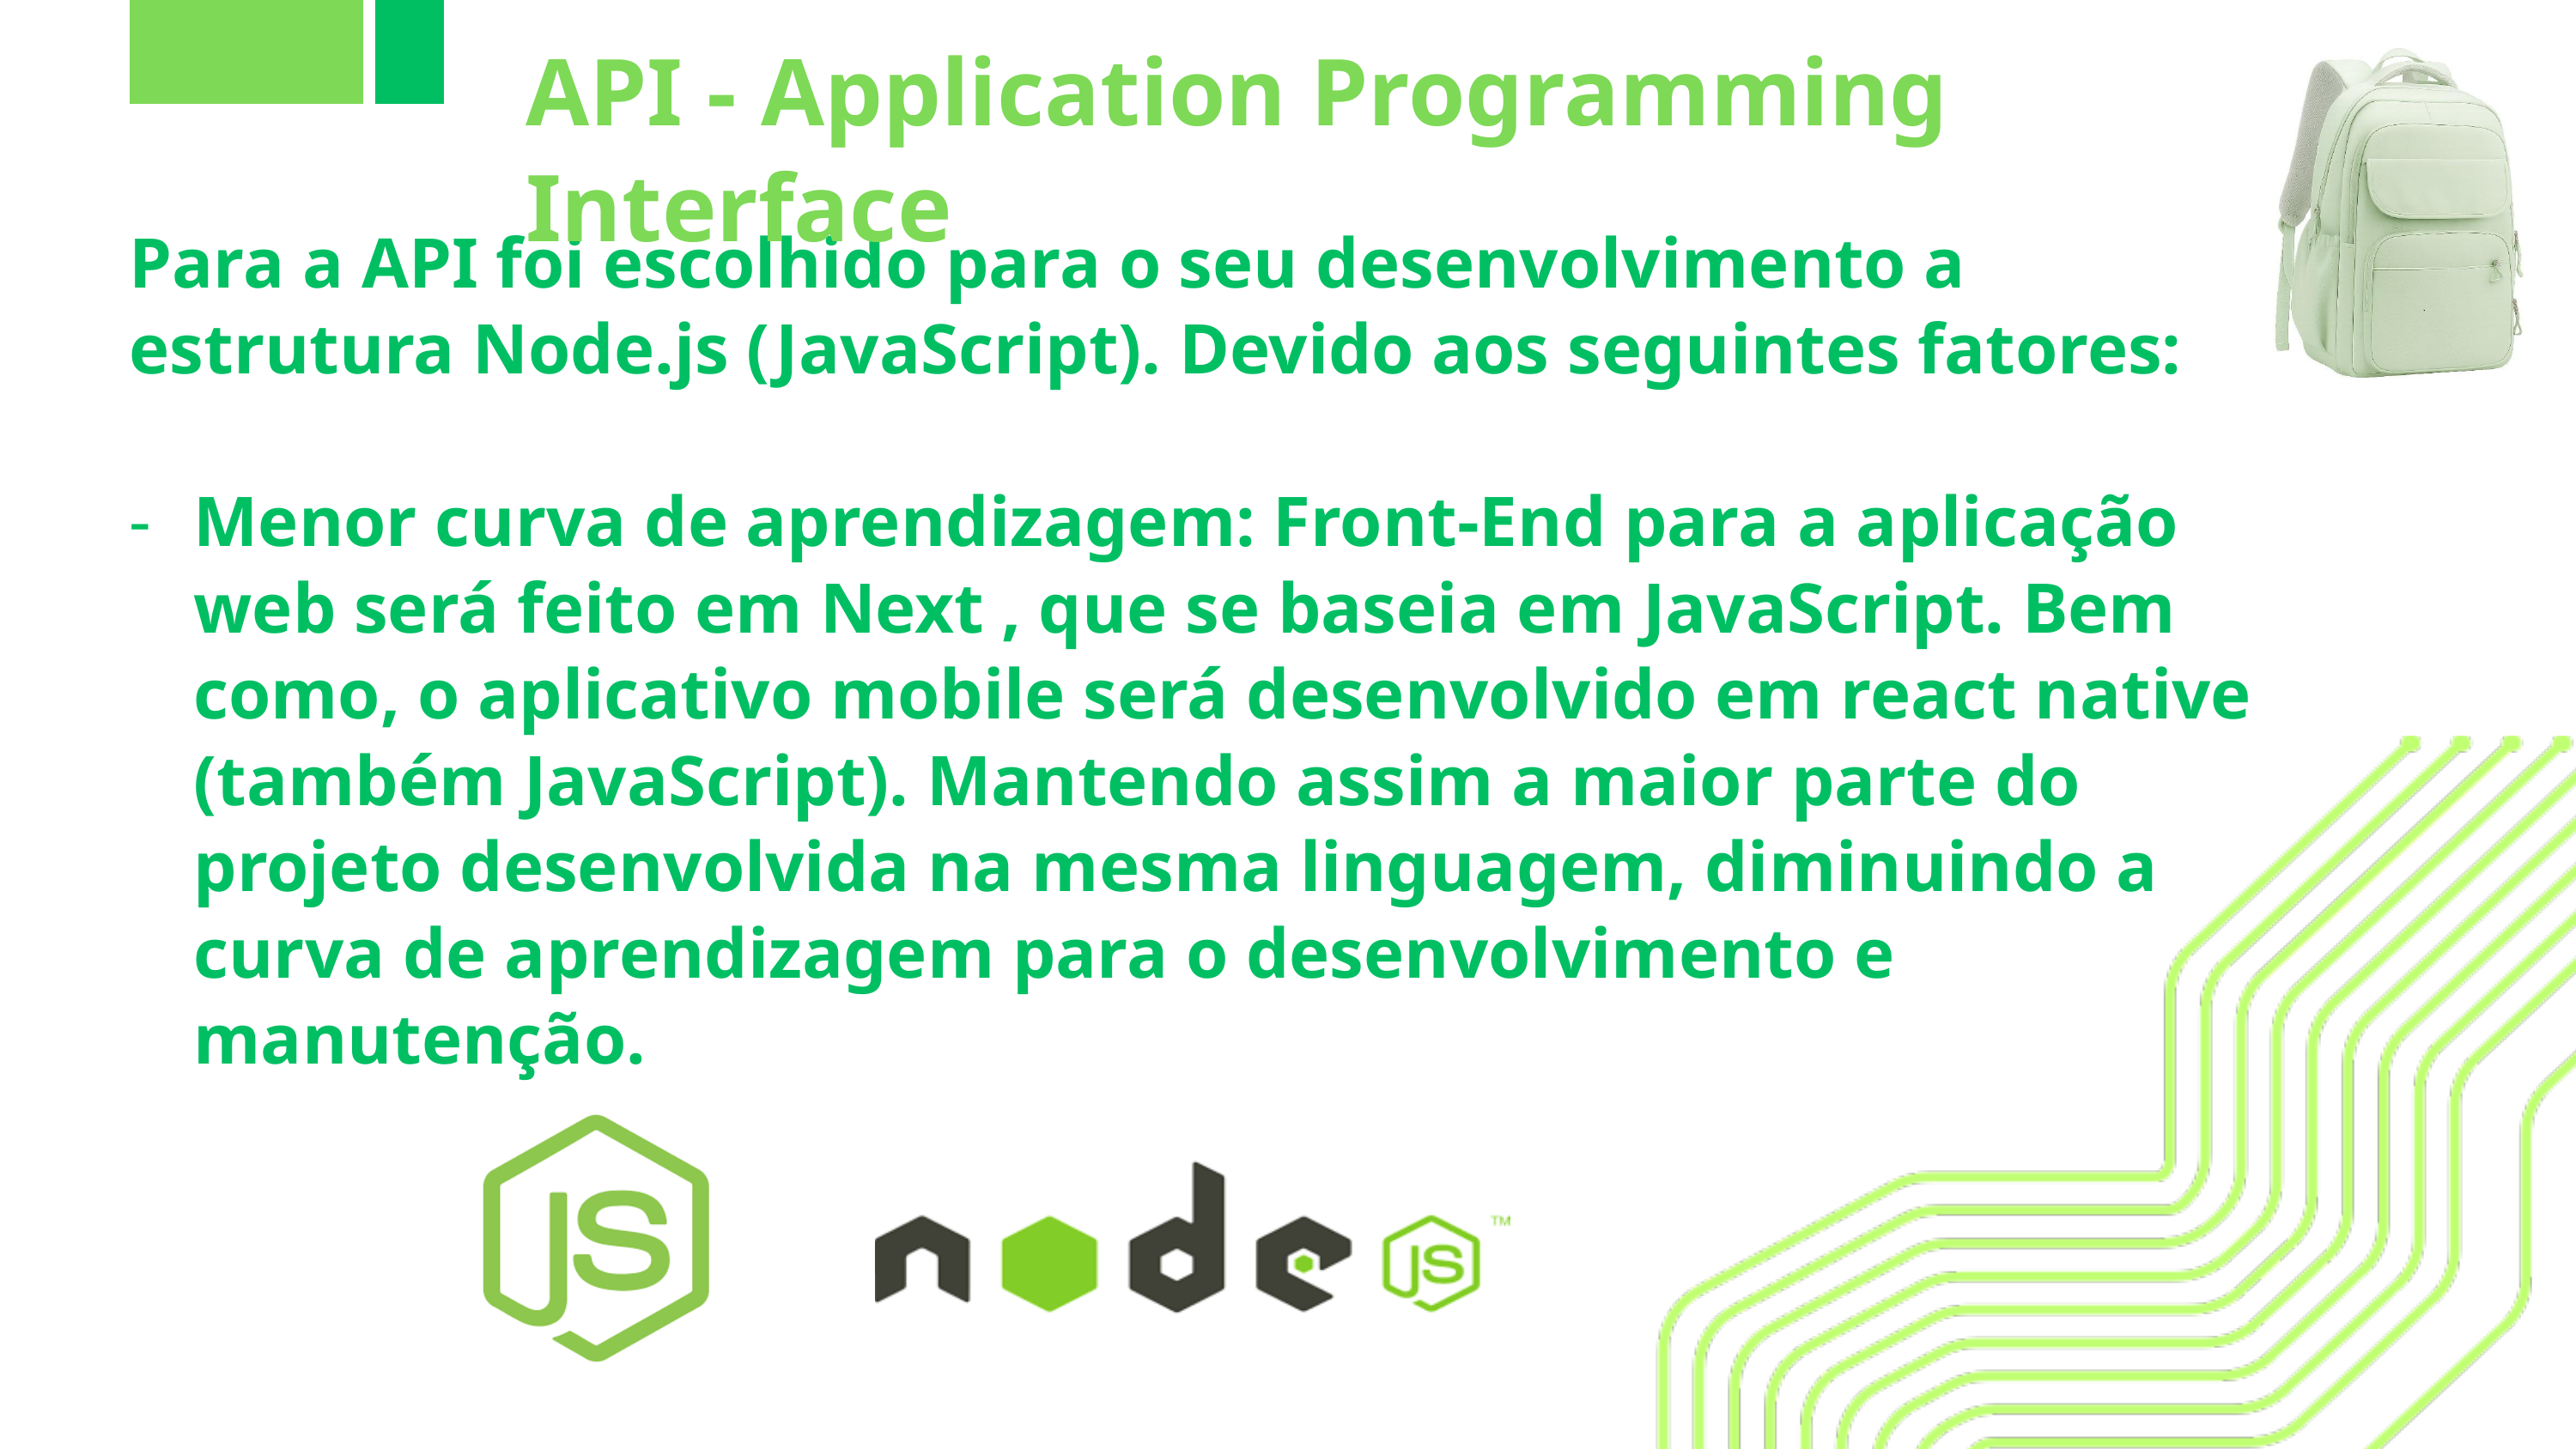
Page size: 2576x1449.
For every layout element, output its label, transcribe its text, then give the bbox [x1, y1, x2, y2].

picture [471, 1111, 720, 1365]
text_box Para a API foi escolhido para o seu desenvolvimento a estrutura Node.js (JavaScript). Devido aos seguintes fatores: Menor curva de aprendizagem: Front-End para a aplicação web será feito em Next , que se baseia em JavaScript. Bem como, o aplicativo mobile será desenvolvido em react native (também JavaScript). Mantendo assim a maior parte do projeto desenvolvida na mesma linguagem, diminuindo a curva de aprendizagem para o desenvolvimento e manutenção. [129, 215, 2254, 1423]
text_box API - Application Programming Interface [526, 27, 2230, 261]
text_box [2254, 0, 2548, 440]
picture [875, 1098, 1510, 1379]
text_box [374, 0, 445, 104]
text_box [129, 0, 364, 104]
text_box [1655, 736, 2576, 1449]
